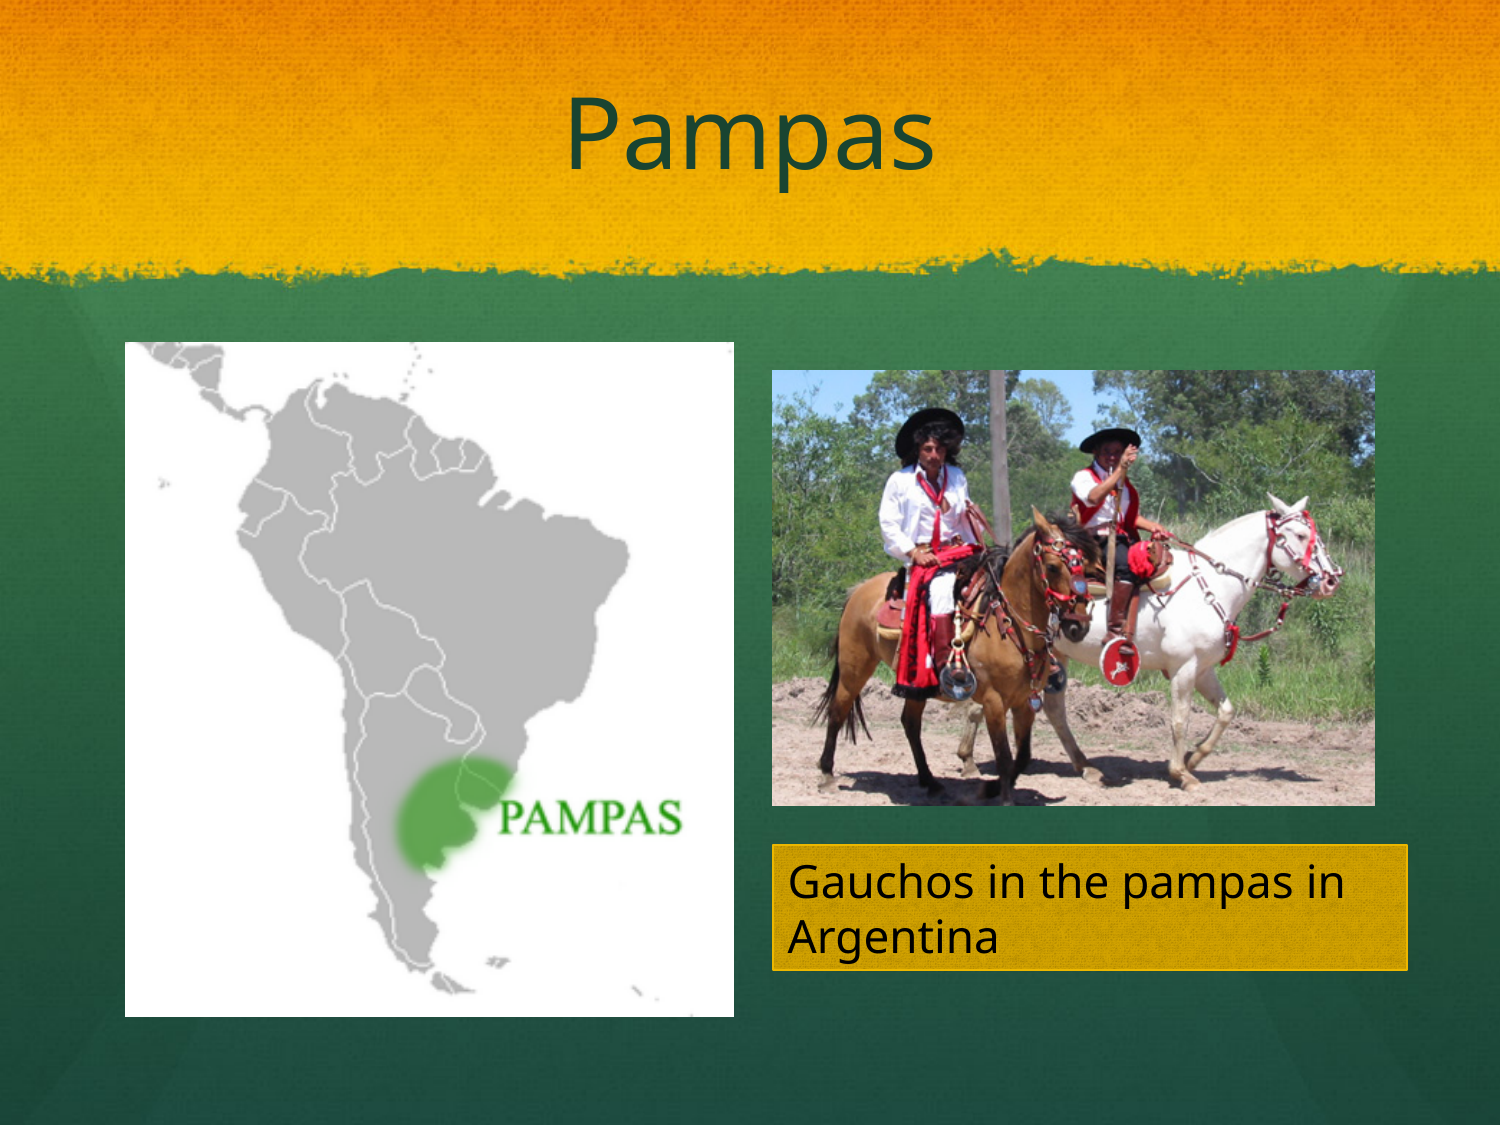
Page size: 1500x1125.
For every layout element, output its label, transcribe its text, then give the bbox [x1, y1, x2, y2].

text_box Gauchos in the pampas in Argentina [774, 844, 1408, 971]
picture [0, 0, 1500, 1125]
title Pampas [125, 13, 1375, 246]
